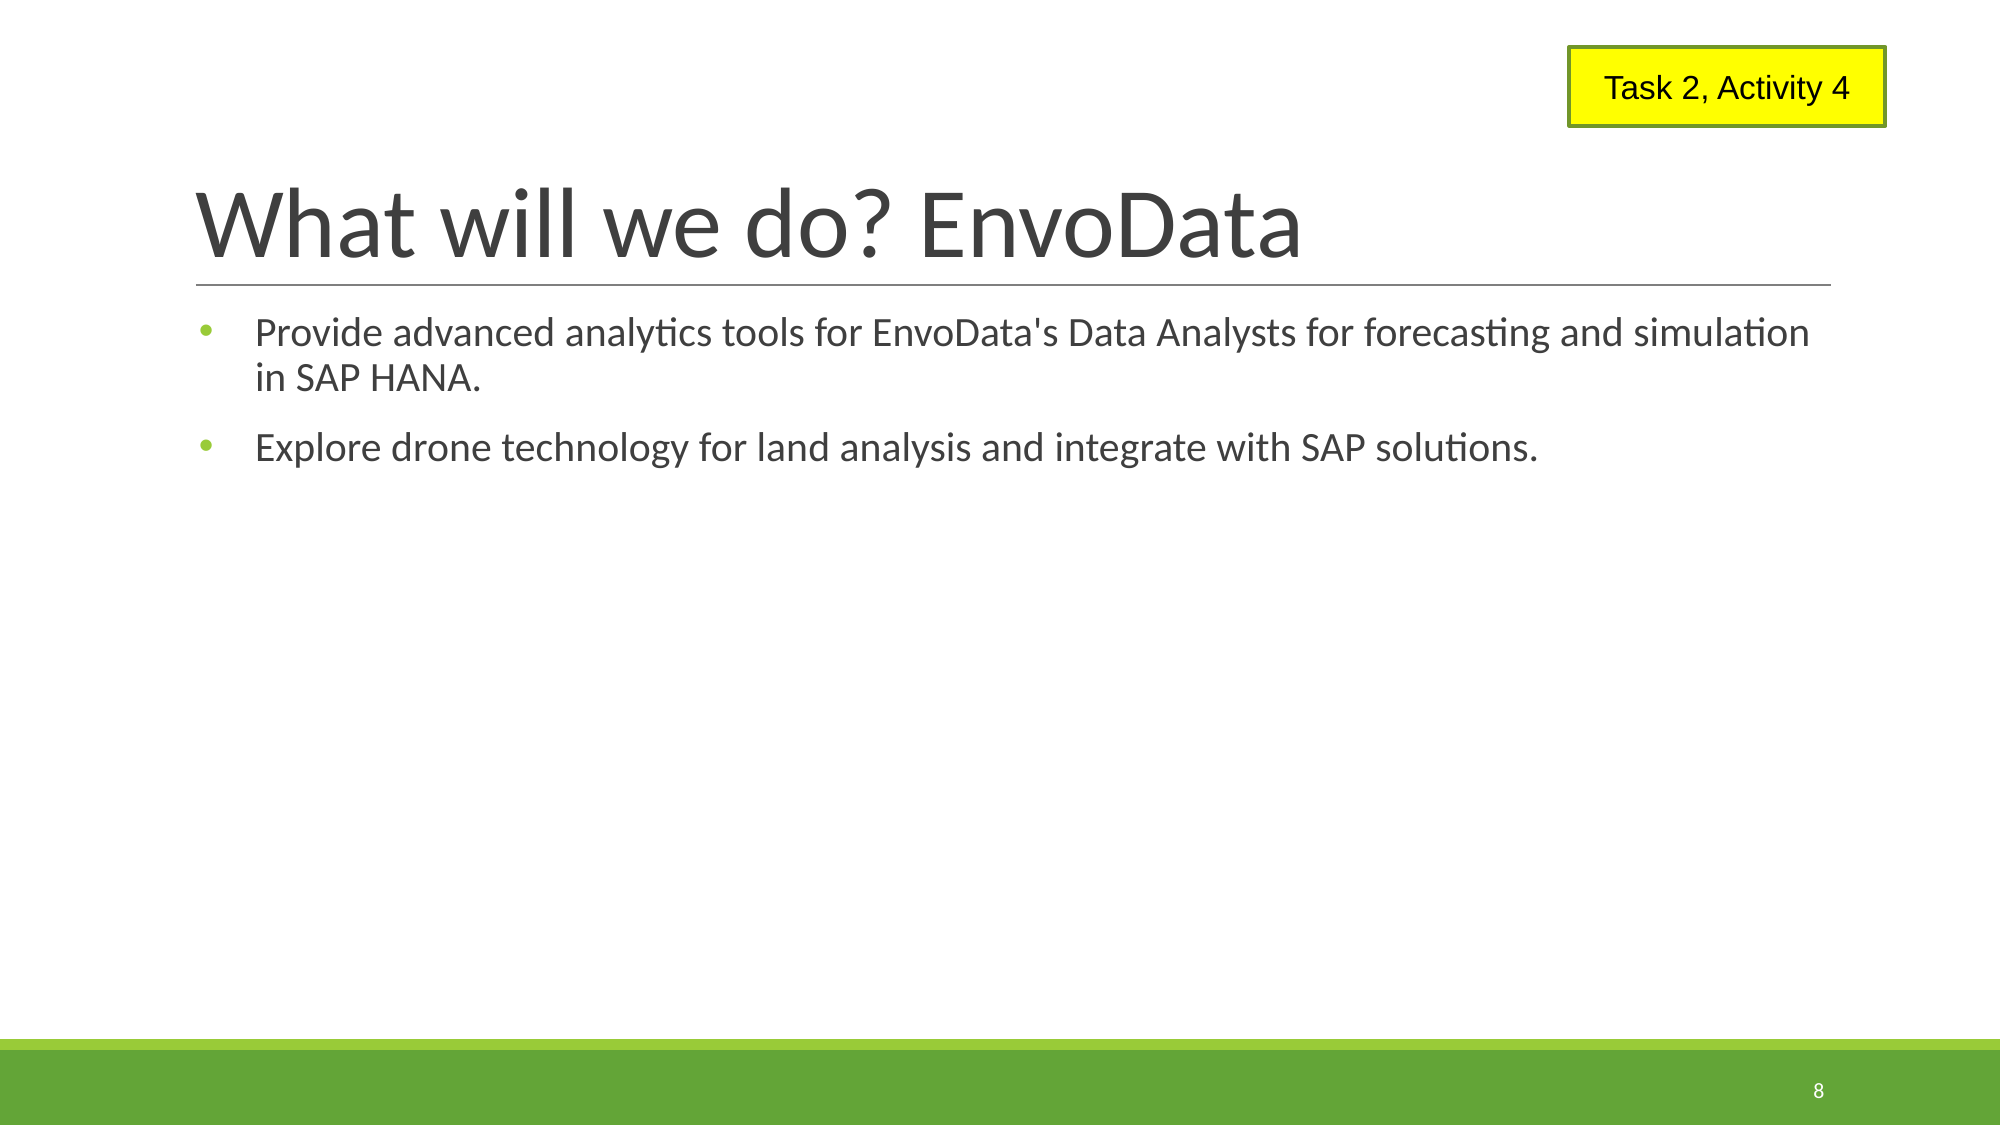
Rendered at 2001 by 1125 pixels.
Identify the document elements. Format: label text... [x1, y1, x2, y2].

text_box Task 2, Activity 4 [1567, 45, 1887, 128]
list Provide advanced analytics tools for EnvoData's Data Analysts for forecasting and simulation in SAP HANA. Explore drone technology for land analysis and integrate with SAP solutions. [180, 302, 1830, 963]
slide_number 8 [1624, 1059, 1840, 1120]
title What will we do? EnvoData [180, 47, 1830, 285]
